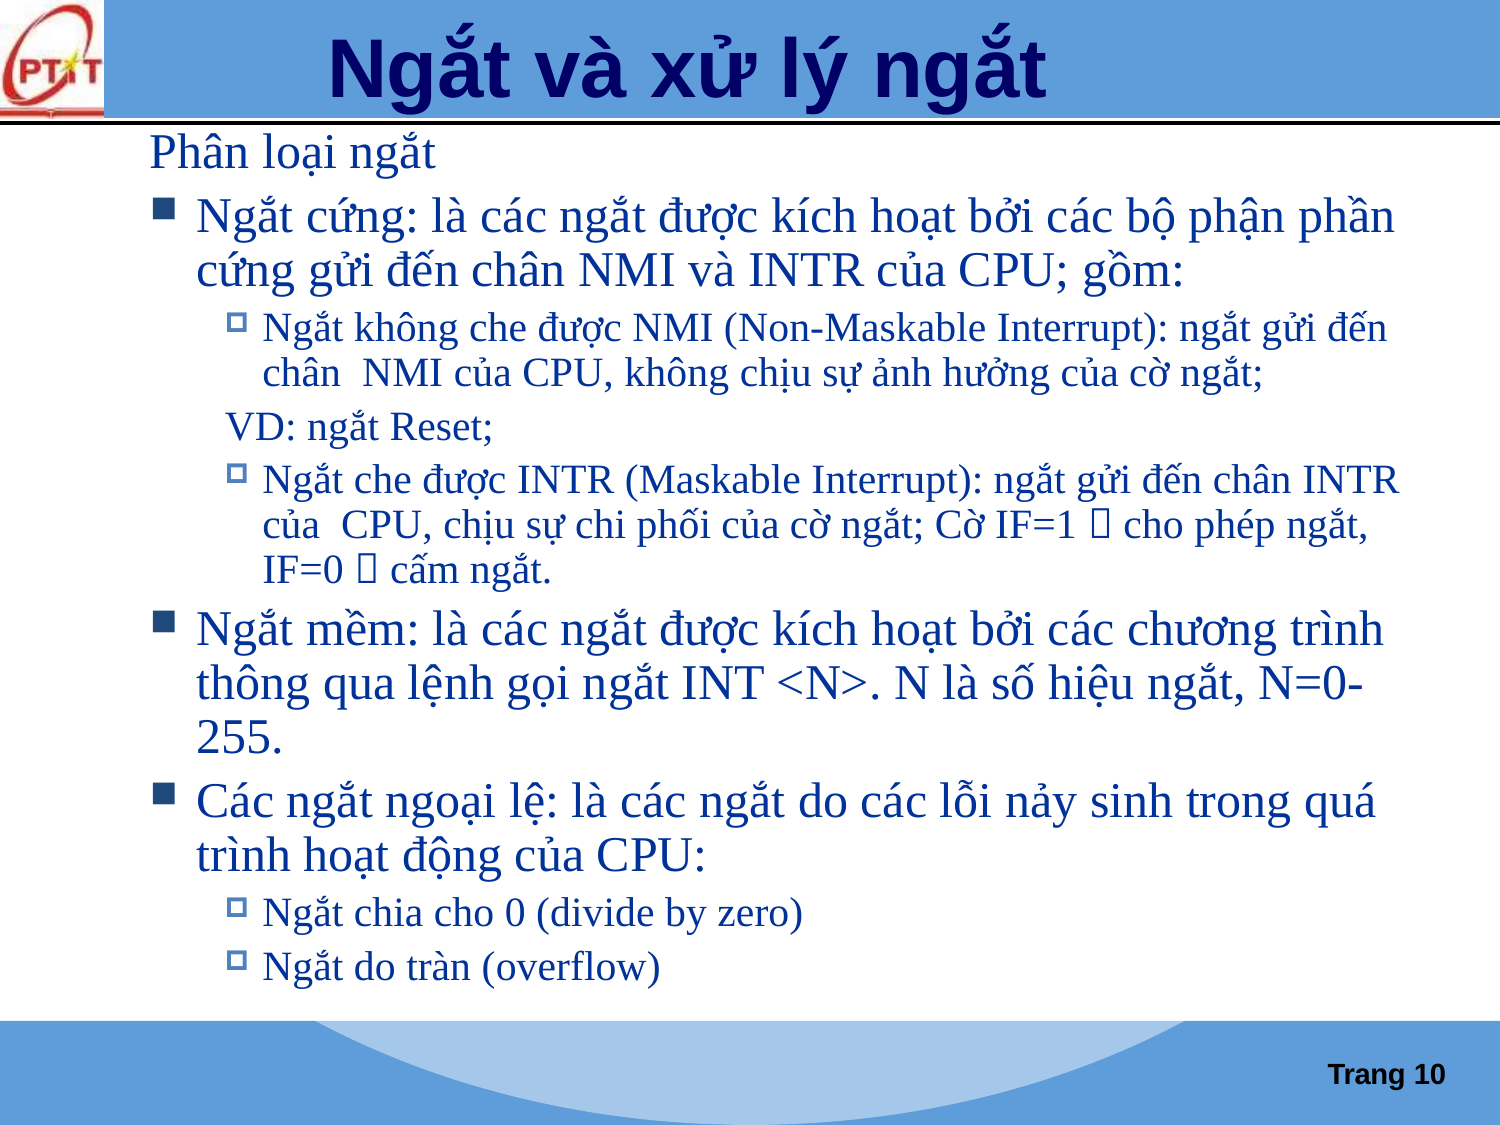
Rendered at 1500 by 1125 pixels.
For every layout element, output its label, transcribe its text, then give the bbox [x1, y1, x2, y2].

slide_number Trang 10 [1325, 1055, 1454, 1125]
text_box Phân loại ngắt Ngắt cứng: là các ngắt được kích hoạt bởi các bộ phận phần cứng gửi đến chân NMI và INTR của CPU; gồm: Ngắt không che được NMI (Non-Maskable Interrupt): ngắt gửi đến chân NMI của CPU, không chịu sự ảnh hưởng của cờ ngắt; VD: ngắt Reset; Ngắt che được INTR (Maskable Interrupt): ngắt gửi đến chân INTR của CPU, chịu sự chi phối của cờ ngắt; Cờ IF=1  cho phép ngắt, IF=0  cấm ngắt. Ngắt mềm: là các ngắt được kích hoạt bởi các chương trình thông qua lệnh gọi ngắt INT <N>. N là số hiệu ngắt, N=0-255. Các ngắt ngoại lệ: là các ngắt do các lỗi nảy sinh trong quá trình hoạt động của CPU: Ngắt chia cho 0 (divide by zero) Ngắt do tràn (overflow) [59, 118, 1460, 367]
title Ngắt và xử lý ngắt [324, 12, 1250, 118]
picture [0, 0, 104, 119]
